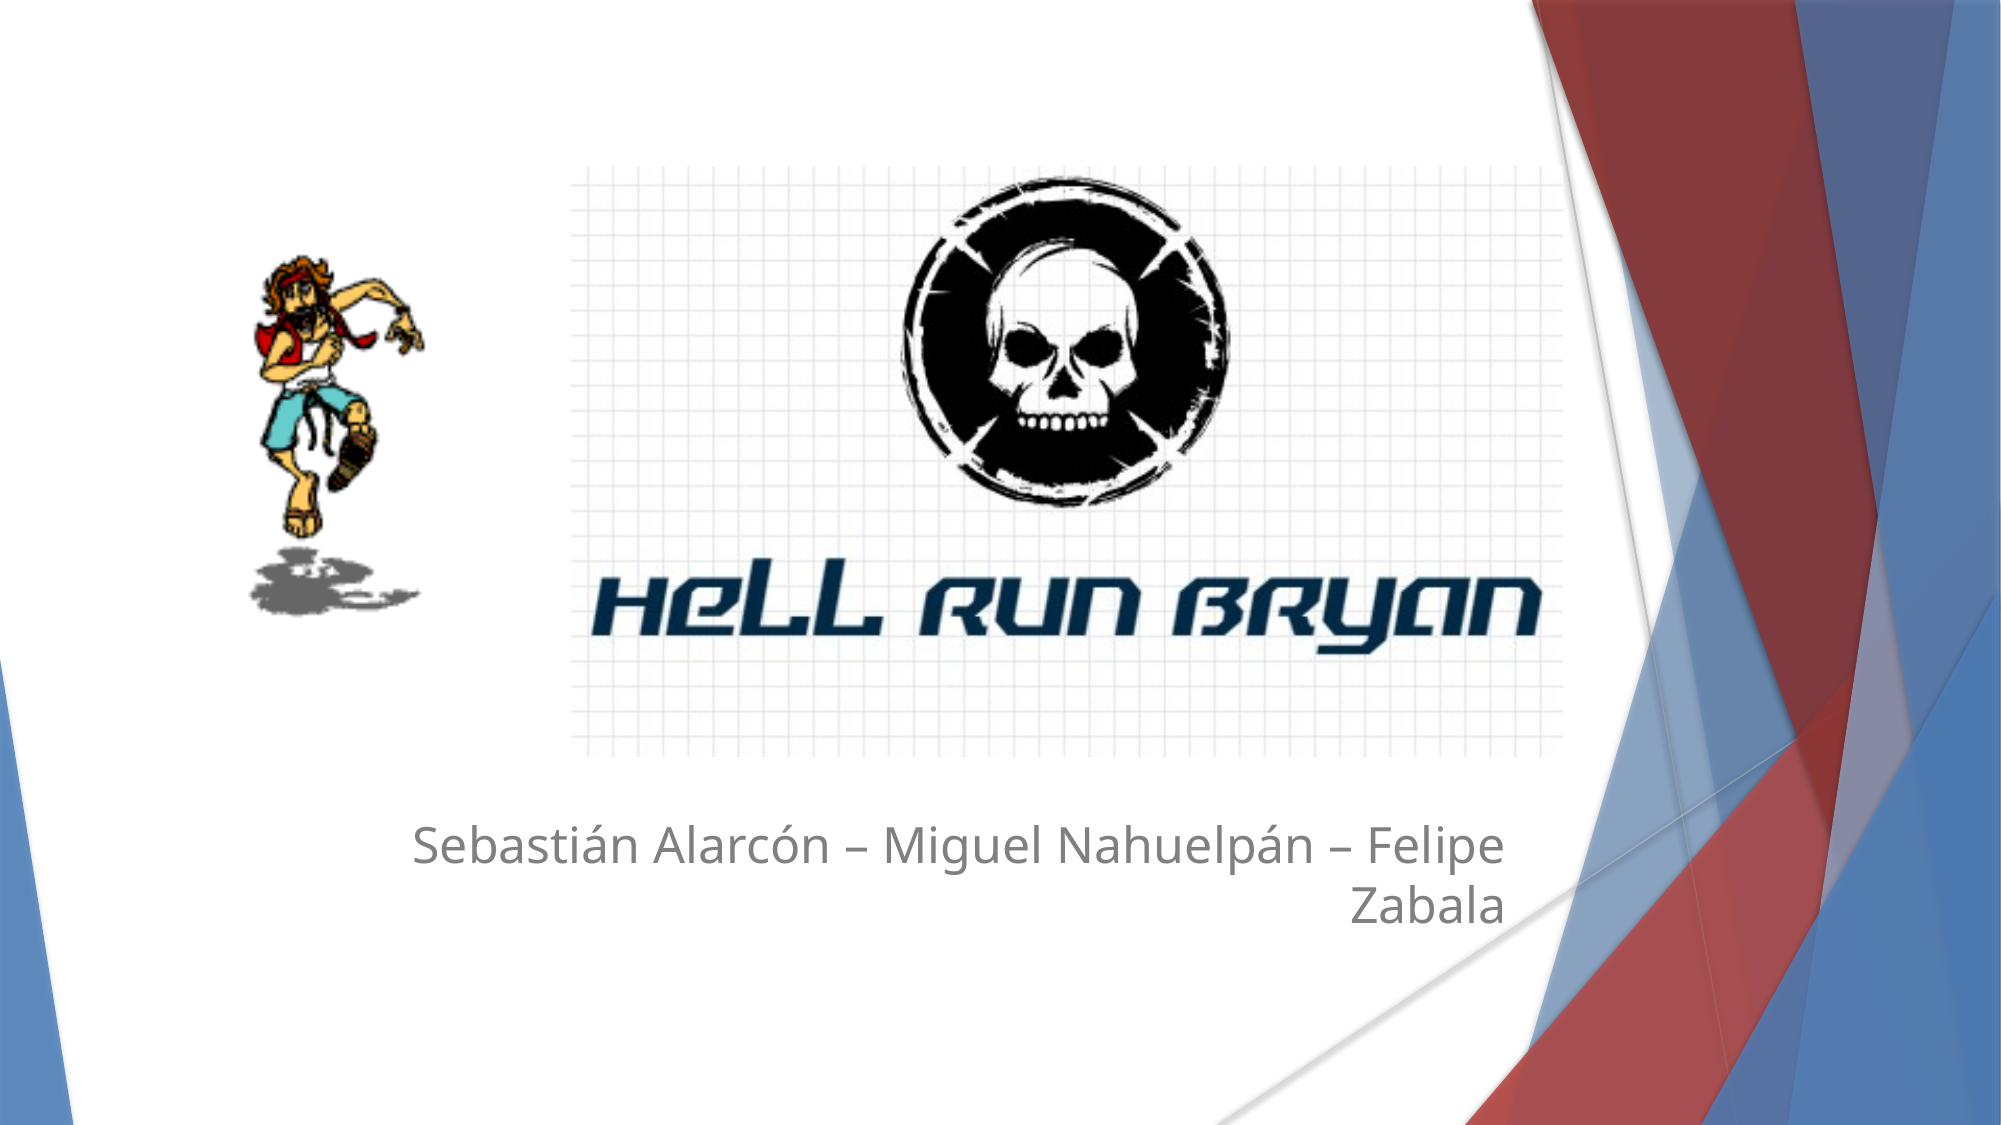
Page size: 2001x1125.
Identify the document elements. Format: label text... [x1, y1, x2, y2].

picture [571, 165, 1564, 757]
text_box Sebastián Alarcón – Miguel Nahuelpán – Felipe Zabala [247, 805, 1522, 986]
picture [107, 213, 533, 639]
